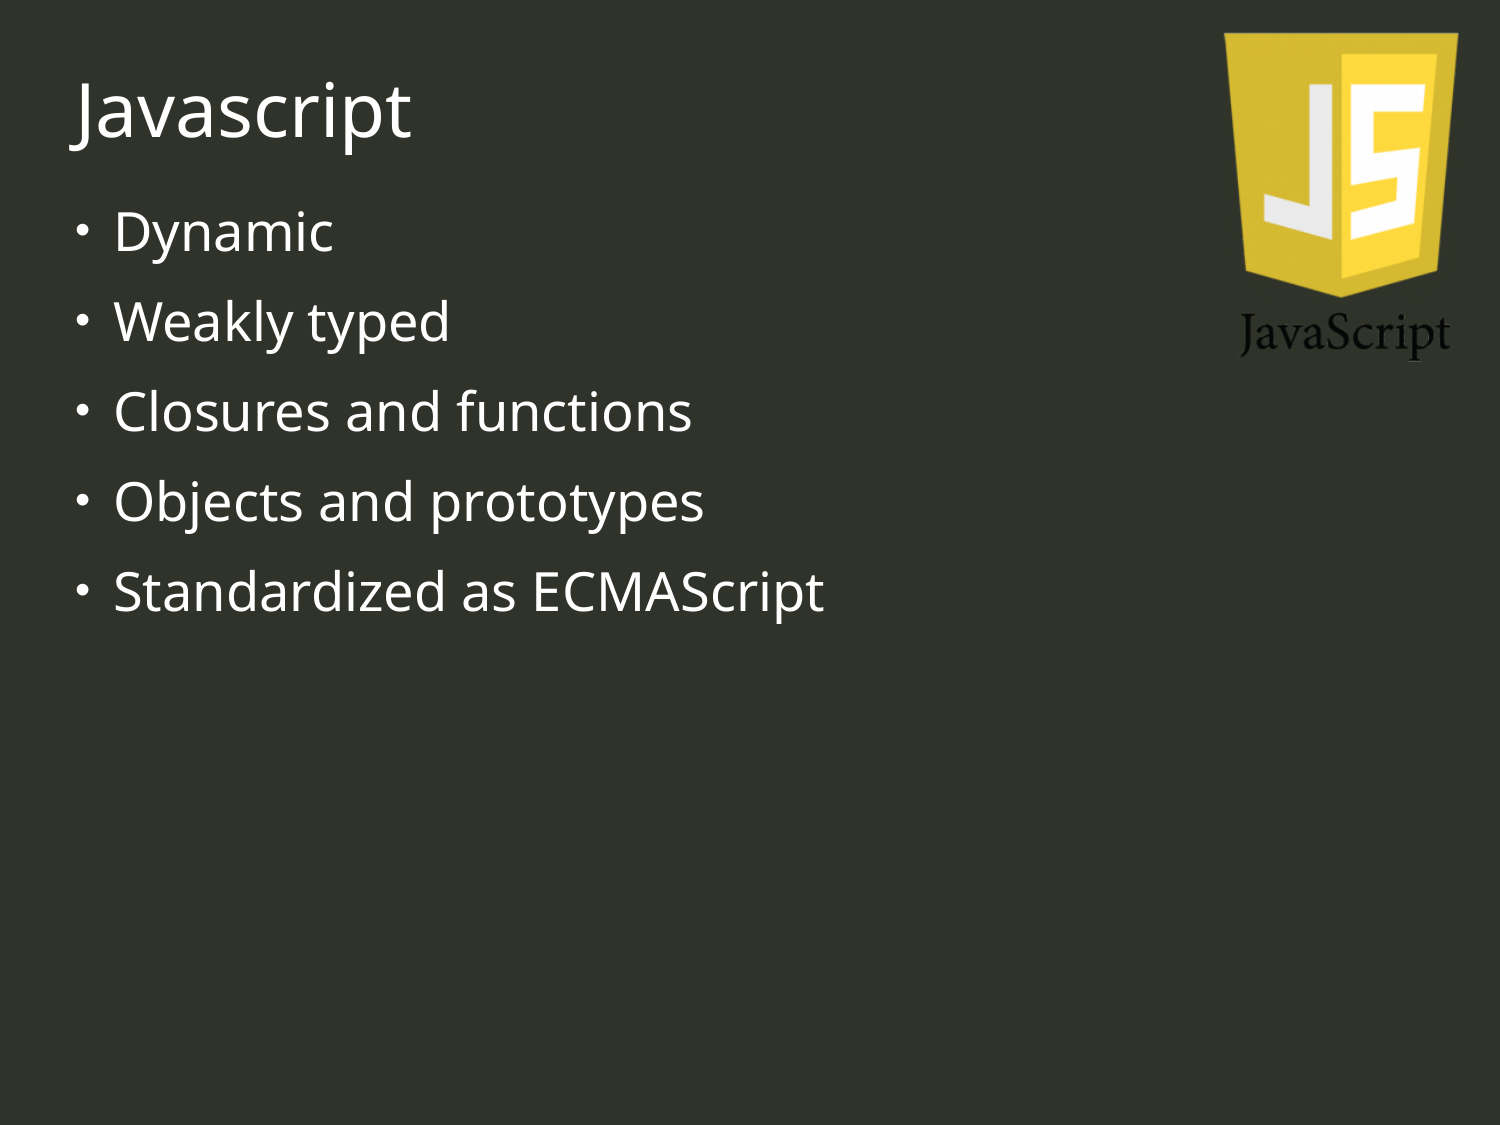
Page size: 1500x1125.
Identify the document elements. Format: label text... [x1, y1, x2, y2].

list Dynamic Weakly typed Closures and functions Objects and prototypes Standardized as ECMAScript [75, 197, 1425, 1084]
list Javascript [75, 71, 1161, 170]
picture [1167, 22, 1500, 372]
